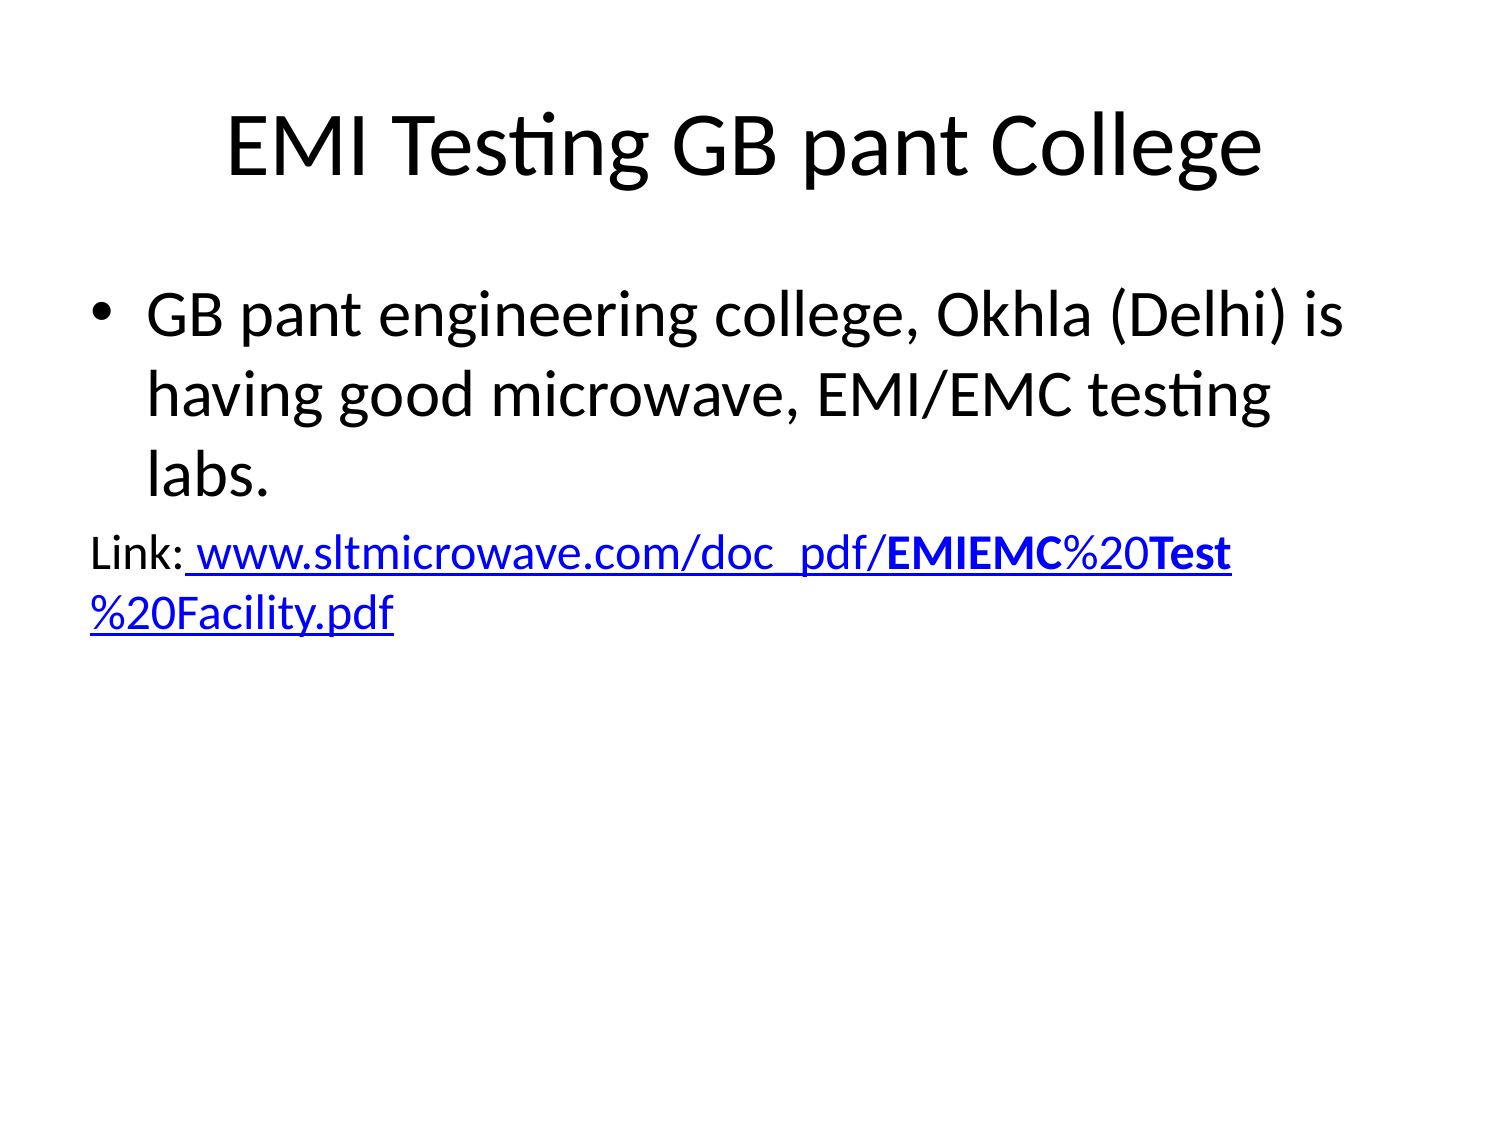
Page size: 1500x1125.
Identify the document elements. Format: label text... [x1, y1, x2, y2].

title EMI Testing GB pant College [75, 45, 1425, 233]
list GB pant engineering college, Okhla (Delhi) is having good microwave, EMI/EMC testing labs. Link: www.sltmicrowave.com/doc_pdf/EMIEMC%20Test%20Facility.pdf [75, 262, 1425, 1005]
